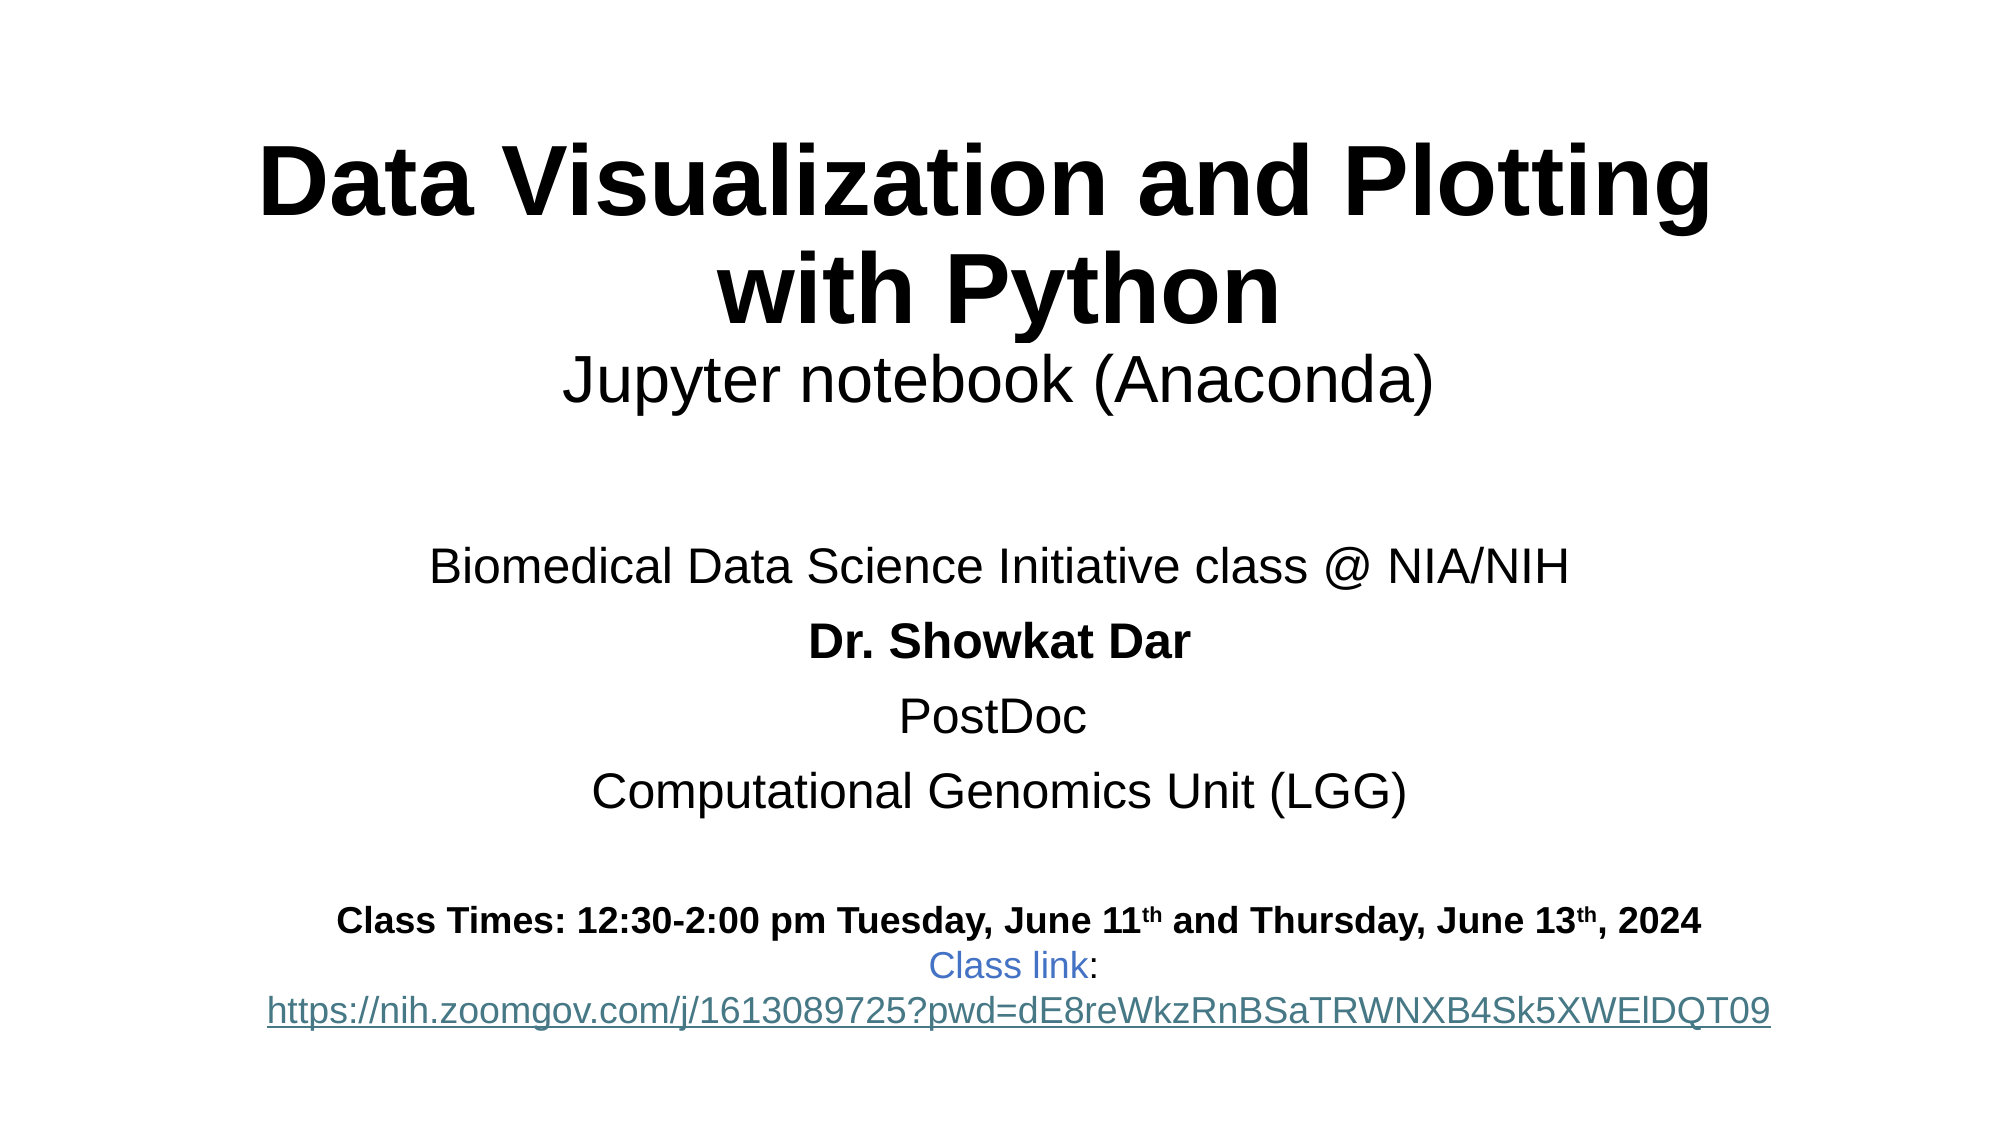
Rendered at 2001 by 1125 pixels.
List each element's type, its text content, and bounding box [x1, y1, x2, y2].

subtitle Biomedical Data Science Initiative class @ NIA/NIH Dr. Showkat Dar PostDoc Computational Genomics Unit (LGG) [249, 533, 1750, 839]
title Data Visualization and Plotting with Python Jupyter notebook (Anaconda) [0, 39, 2000, 425]
text_box Class Times: 12:30-2:00 pm Tuesday, June 11th and Thursday, June 13th, 2024 Class link: https://nih.zoomgov.com/j/1613089725?pwd=dE8reWkzRnBSaTRWNXB4Sk5XWElDQT09 [187, 889, 1850, 1039]
